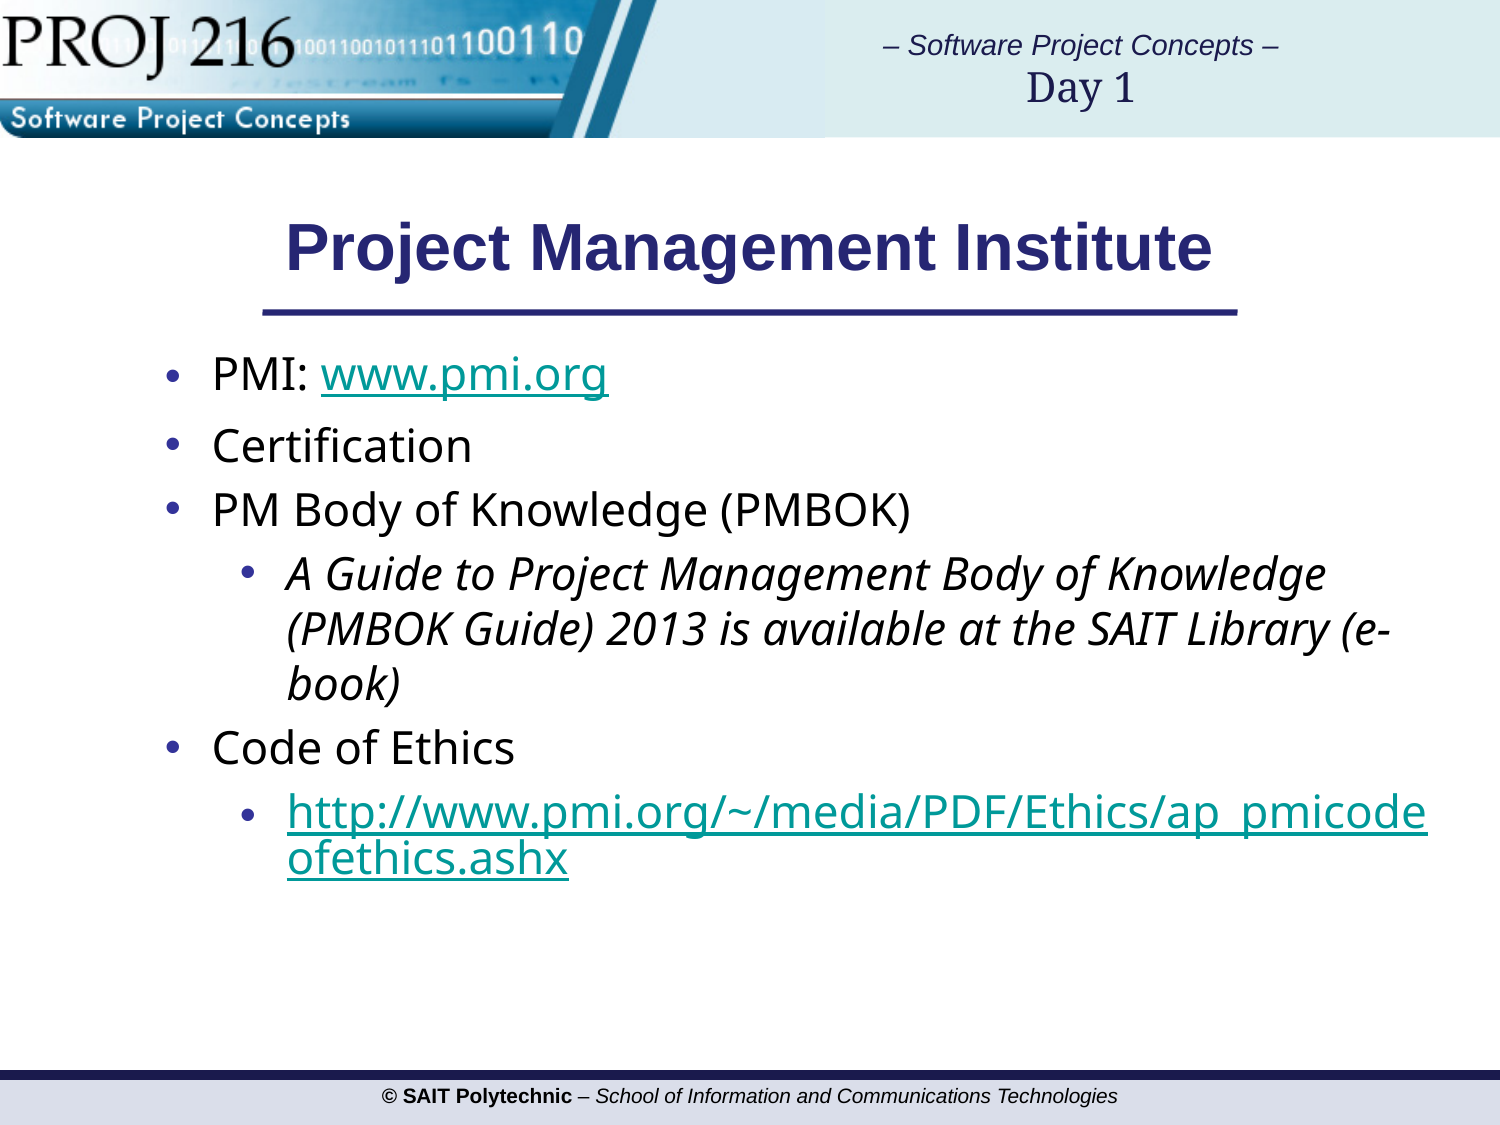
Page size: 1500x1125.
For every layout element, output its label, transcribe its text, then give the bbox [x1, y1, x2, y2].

text_box PMI: www.pmi.org Certification PM Body of Knowledge (PMBOK) A Guide to Project Management Body of Knowledge (PMBOK Guide) 2013 is available at the SAIT Library (e-book) Code of Ethics http://www.pmi.org/~/media/PDF/Ethics/ap_pmicodeofethics.ashx [150, 337, 1463, 1075]
title Project Management Institute [0, 149, 1500, 338]
picture [0, 0, 825, 138]
